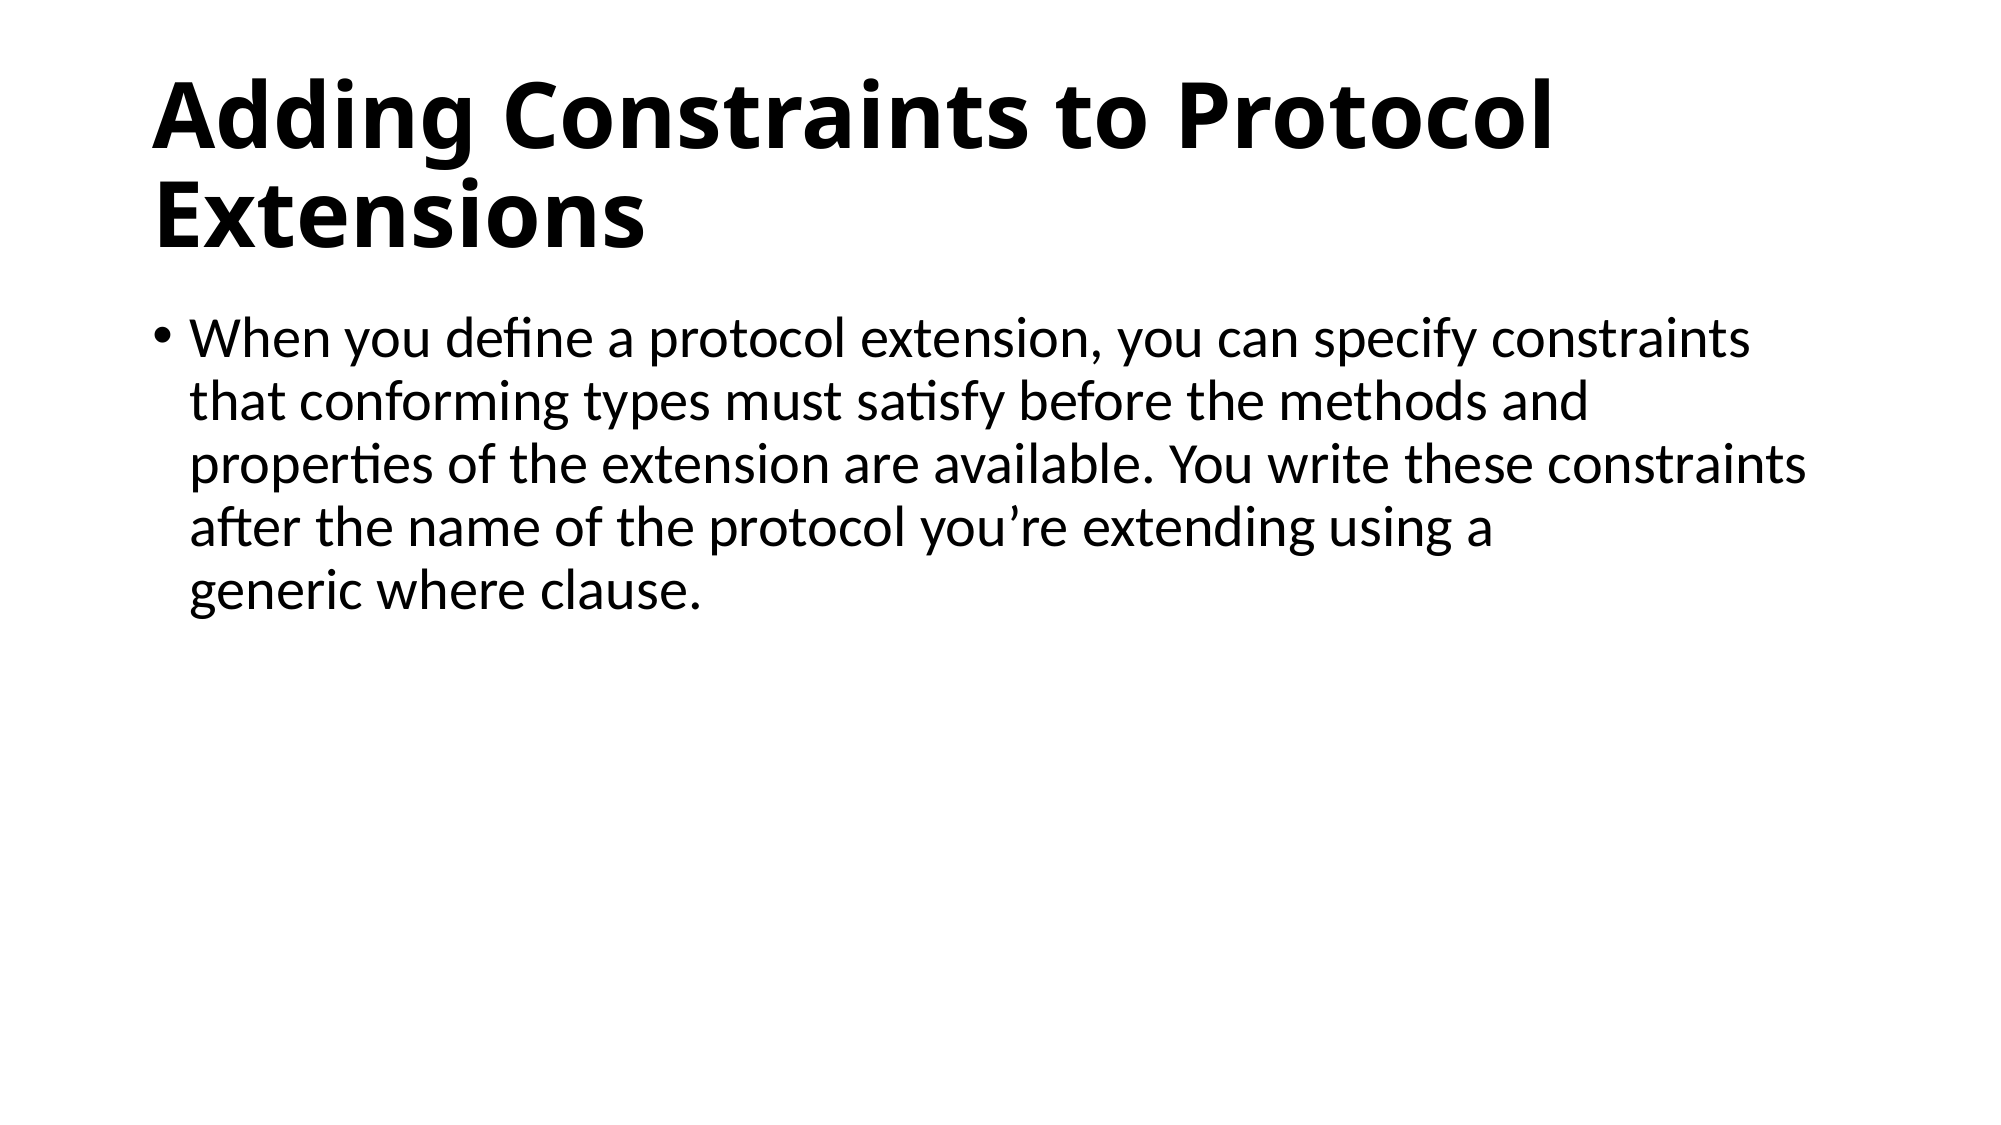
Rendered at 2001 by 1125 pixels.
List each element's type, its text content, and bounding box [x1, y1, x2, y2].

title Adding Constraints to Protocol Extensions [137, 59, 1863, 278]
list When you define a protocol extension, you can specify constraints that conforming types must satisfy before the methods and properties of the extension are available. You write these constraints after the name of the protocol you’re extending using a generic where clause. [137, 299, 1863, 1014]
